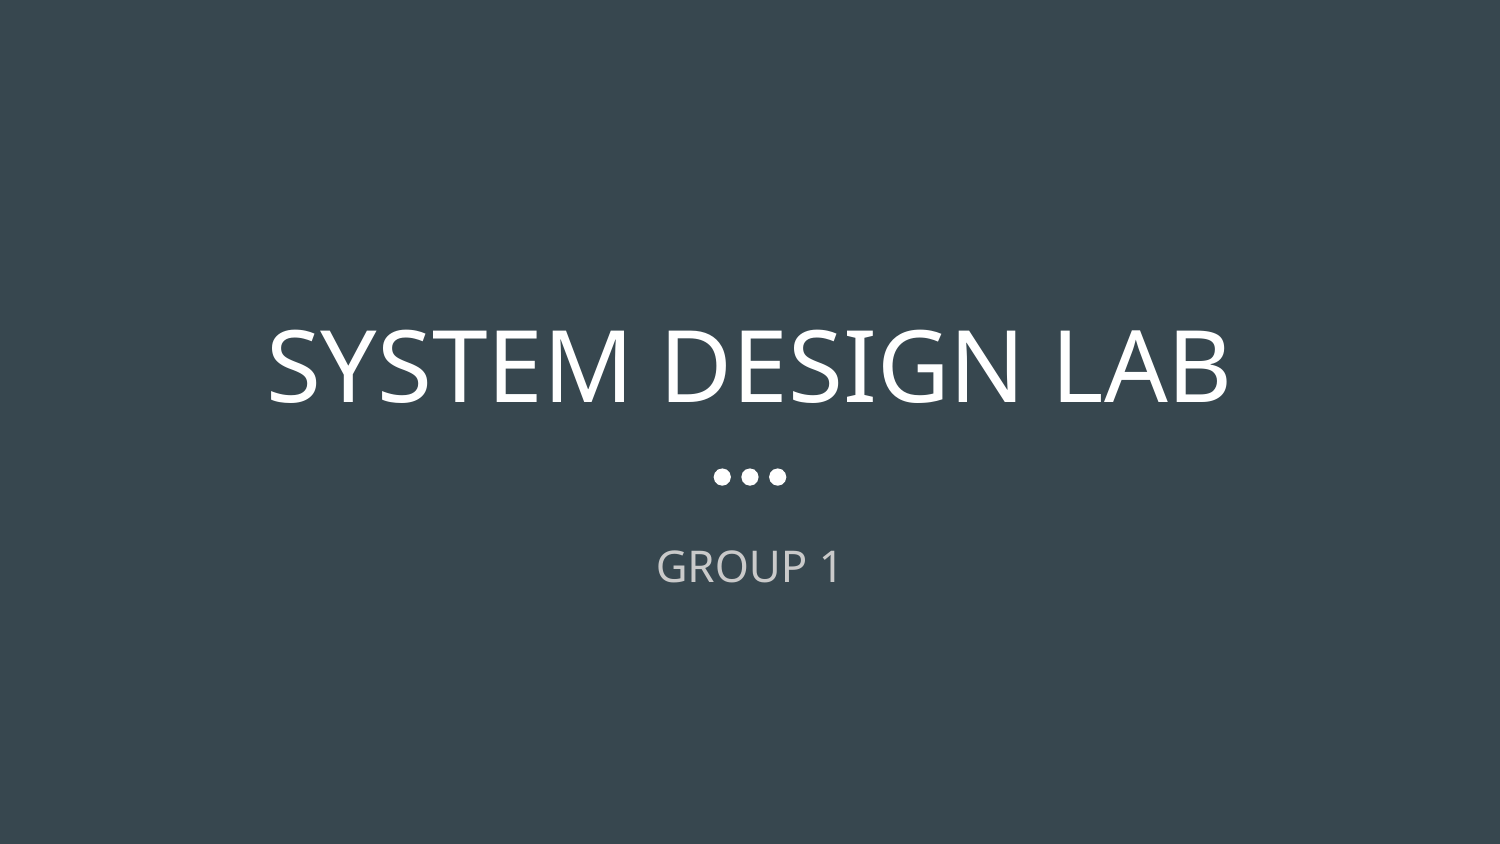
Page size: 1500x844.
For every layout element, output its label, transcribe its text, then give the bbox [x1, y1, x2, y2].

title SYSTEM DESIGN LAB [110, 162, 1390, 447]
subtitle GROUP 1 [110, 520, 1390, 651]
